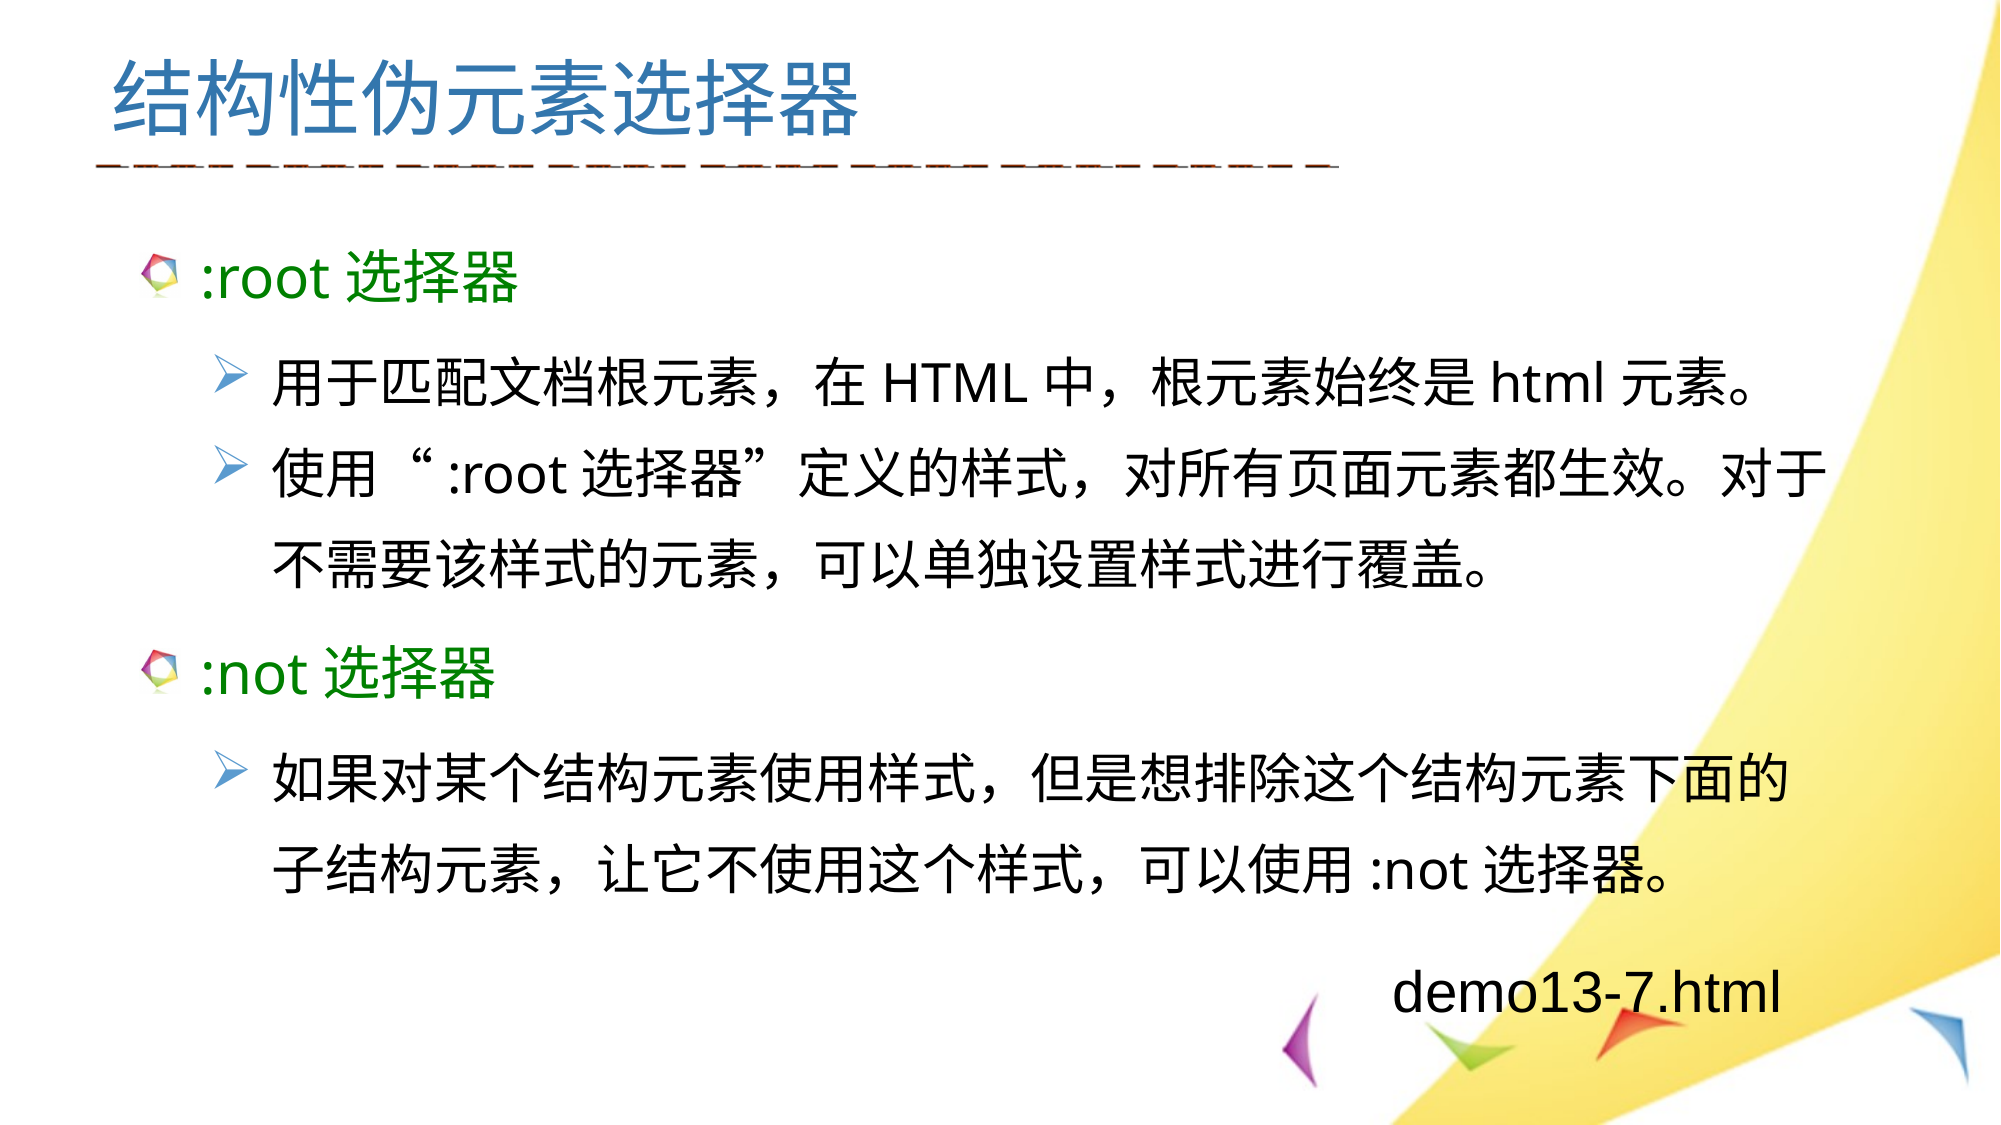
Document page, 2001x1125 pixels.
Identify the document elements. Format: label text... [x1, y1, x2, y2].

picture [139, 648, 181, 694]
list 结构性伪元素选择器 [96, 38, 1441, 141]
picture [139, 252, 181, 298]
list :root选择器 用于匹配文档根元素，在HTML中，根元素始终是html元素。 使用“:root选择器”定义的样式，对所有页面元素都生效。对于不需要该样式的元素，可以单独设置样式进行覆盖。 :not选择器 如果对某个结构元素使用样式，但是想排除这个结构元素下面的子结构元素，让它不使用这个样式，可以使用:not选择器。 [124, 204, 1855, 967]
text_box demo13-7.html [1378, 947, 1815, 1032]
picture [88, 0, 2000, 1125]
